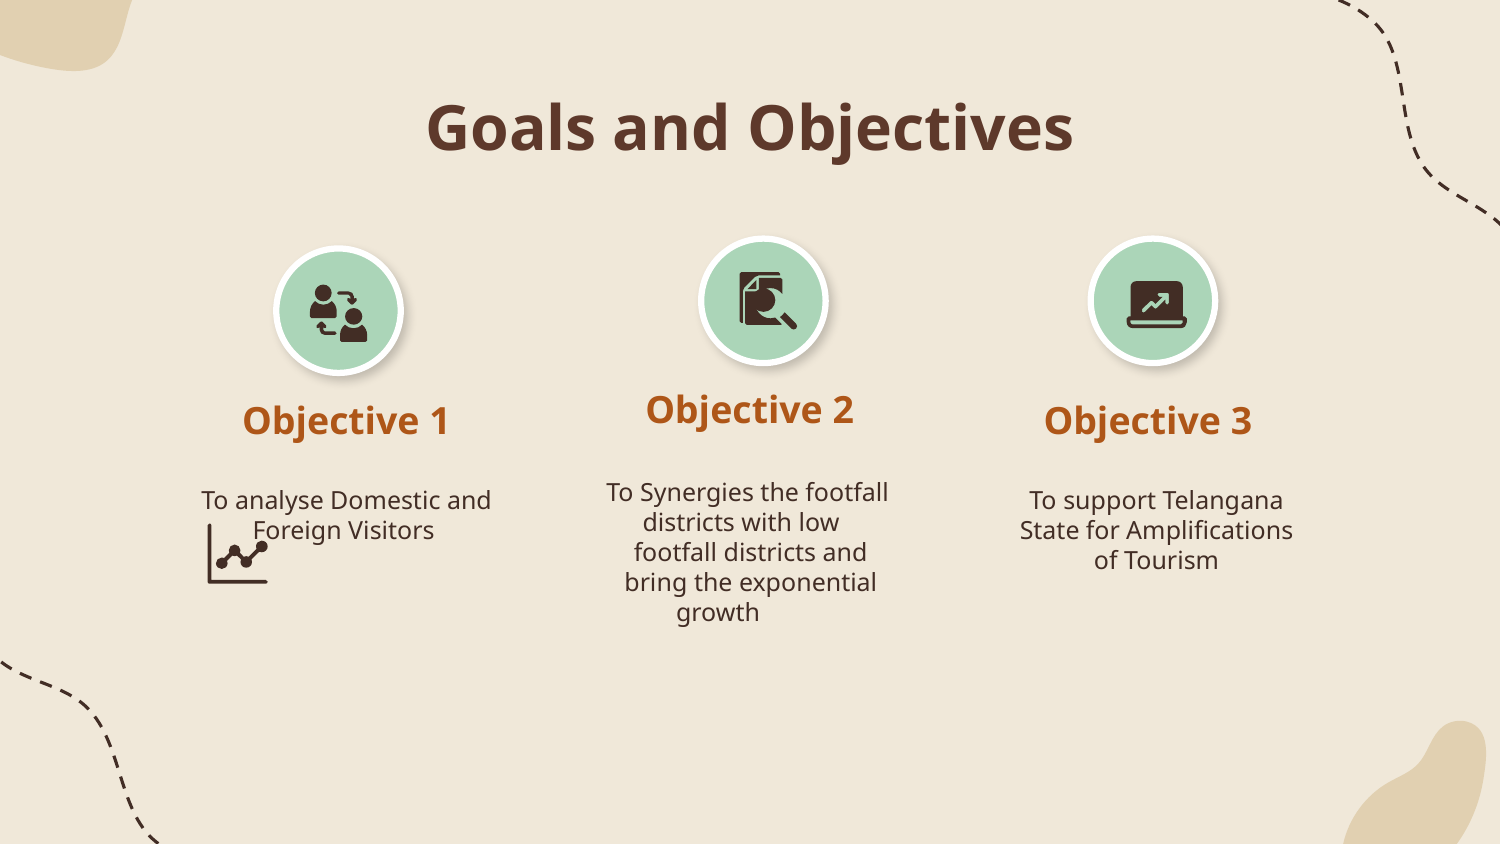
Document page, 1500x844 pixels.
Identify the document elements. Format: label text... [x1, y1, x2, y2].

subtitle Objective 2 [583, 328, 917, 492]
text_box [1126, 281, 1187, 329]
subtitle To analyse Domestic and Foreign Visitors [180, 469, 514, 718]
subtitle To Synergies the footfall districts with low footfall districts and bring the exponential growth [587, 461, 915, 710]
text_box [309, 284, 368, 343]
subtitle To support Telangana State for Amplifications of Tourism [990, 469, 1324, 718]
subtitle Objective 3 [986, 397, 1320, 458]
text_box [739, 271, 798, 330]
text_box [276, 248, 401, 373]
subtitle Objective 1 [180, 397, 514, 458]
text_box [1090, 238, 1216, 364]
title Goals and Objectives [118, 72, 1382, 167]
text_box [207, 523, 268, 584]
text_box [701, 238, 826, 364]
